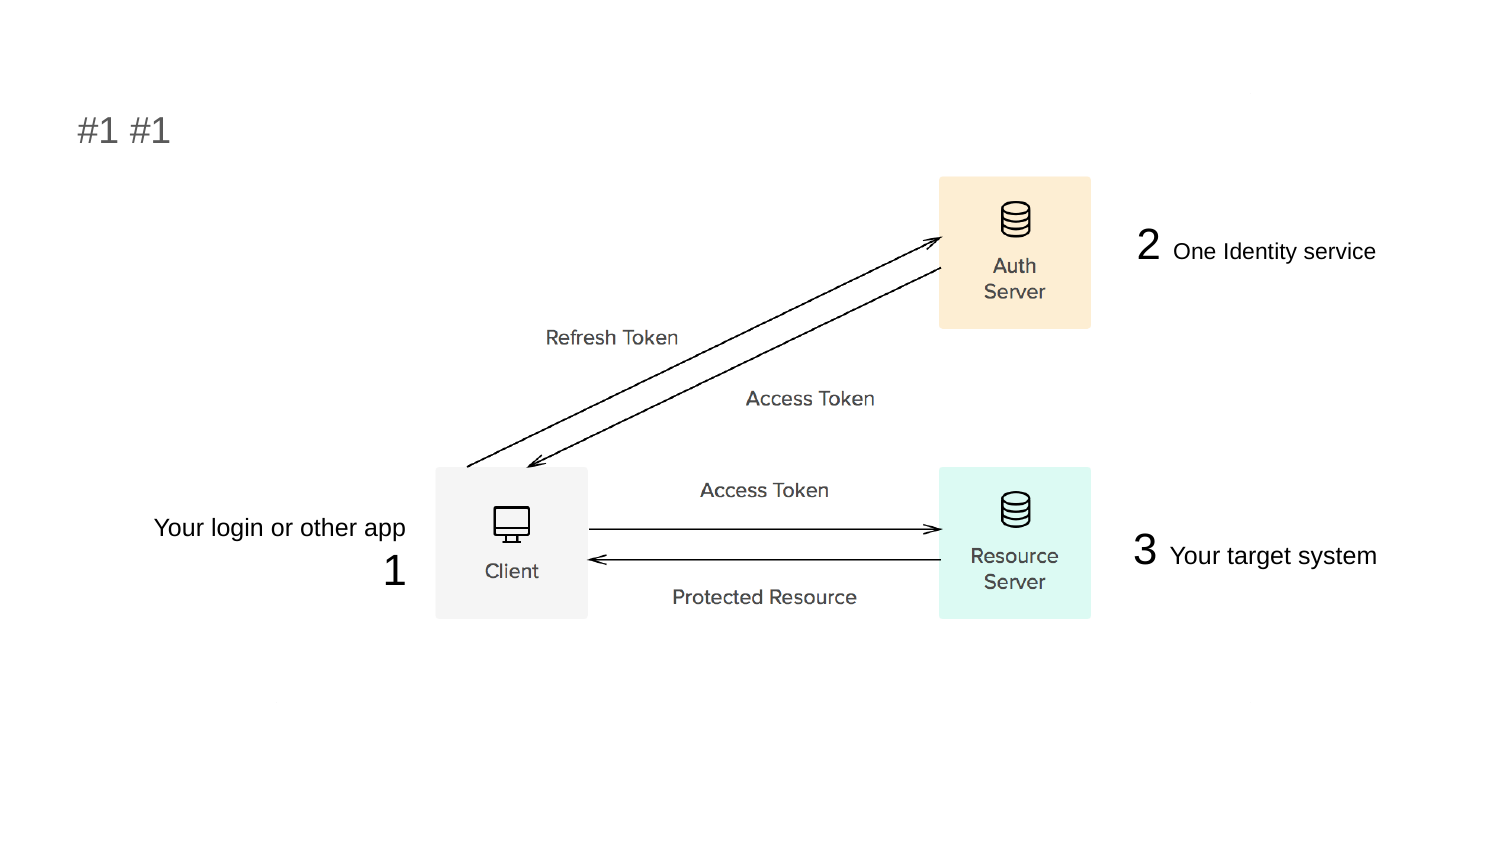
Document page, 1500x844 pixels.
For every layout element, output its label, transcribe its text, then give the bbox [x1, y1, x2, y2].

text_box 2 One Identity service [1254, 200, 1457, 291]
text_box #1 #1 [62, 90, 275, 251]
text_box 3 Your target system [1254, 505, 1453, 596]
picture [274, 91, 1251, 704]
text_box Your login or other app 1 [129, 496, 269, 587]
